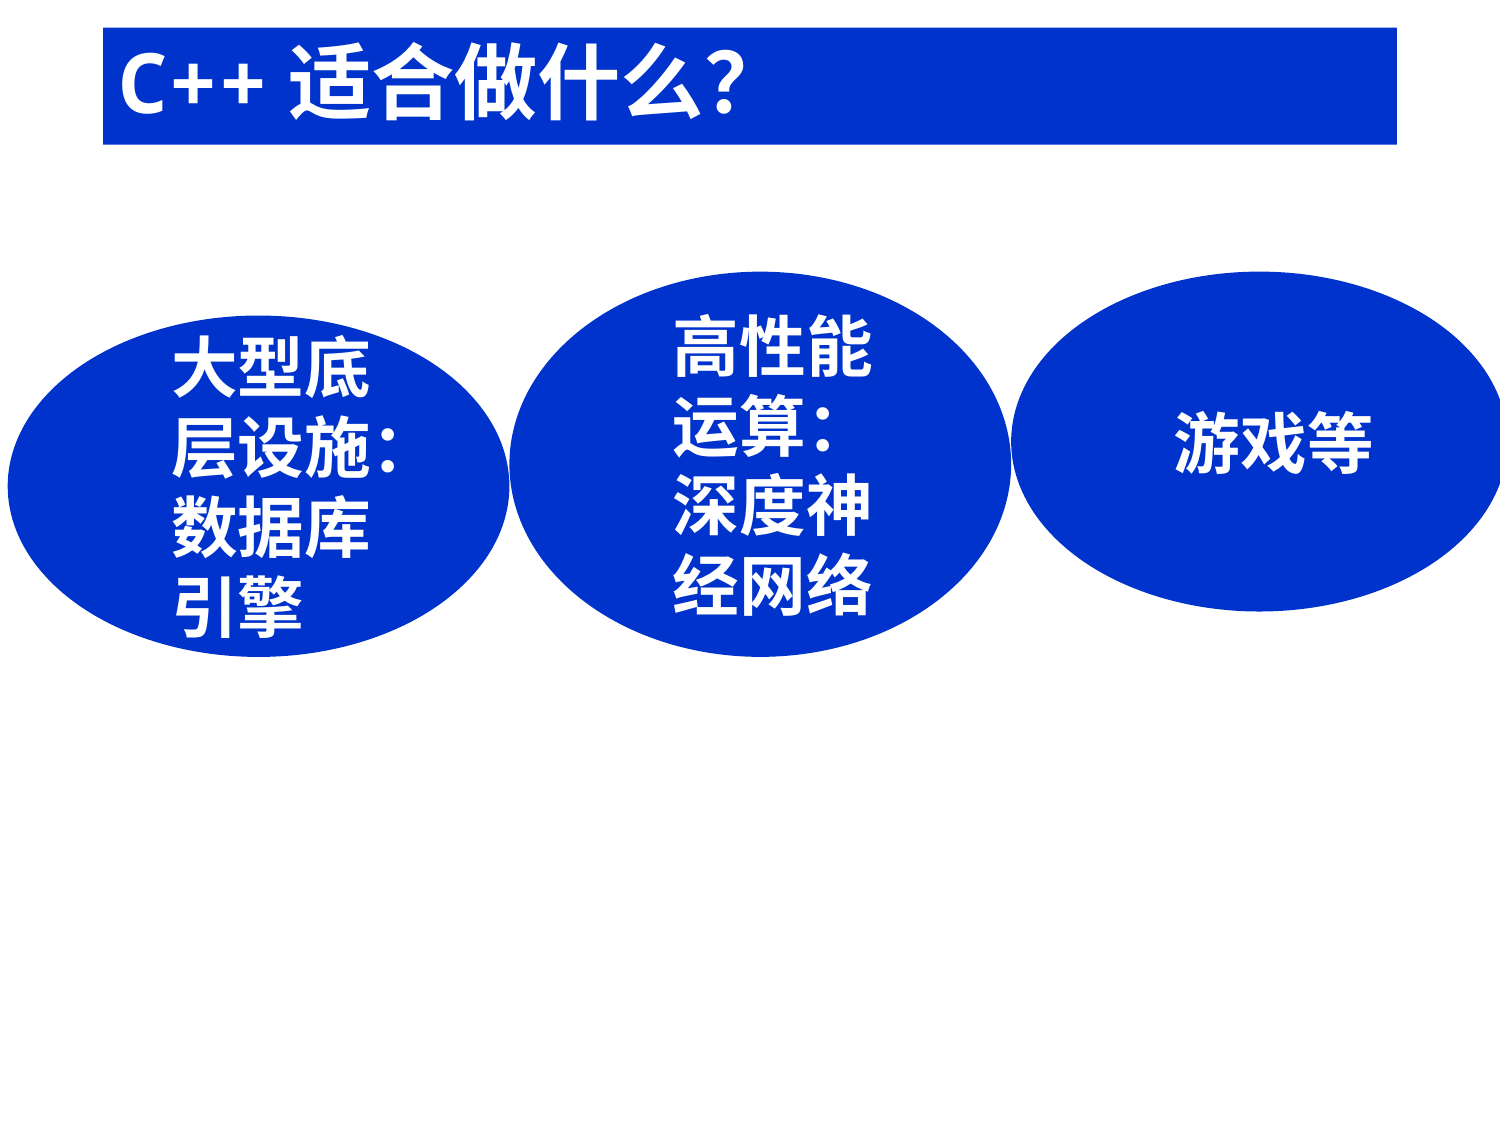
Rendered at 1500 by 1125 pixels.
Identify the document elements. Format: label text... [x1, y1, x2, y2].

title C++适合做什么？ [103, 27, 1397, 145]
text_box 大型底层设施：数据库引擎 [7, 315, 510, 657]
text_box 游戏等 [1011, 271, 1500, 612]
text_box 高性能运算：深度神经网络 [509, 271, 1012, 657]
